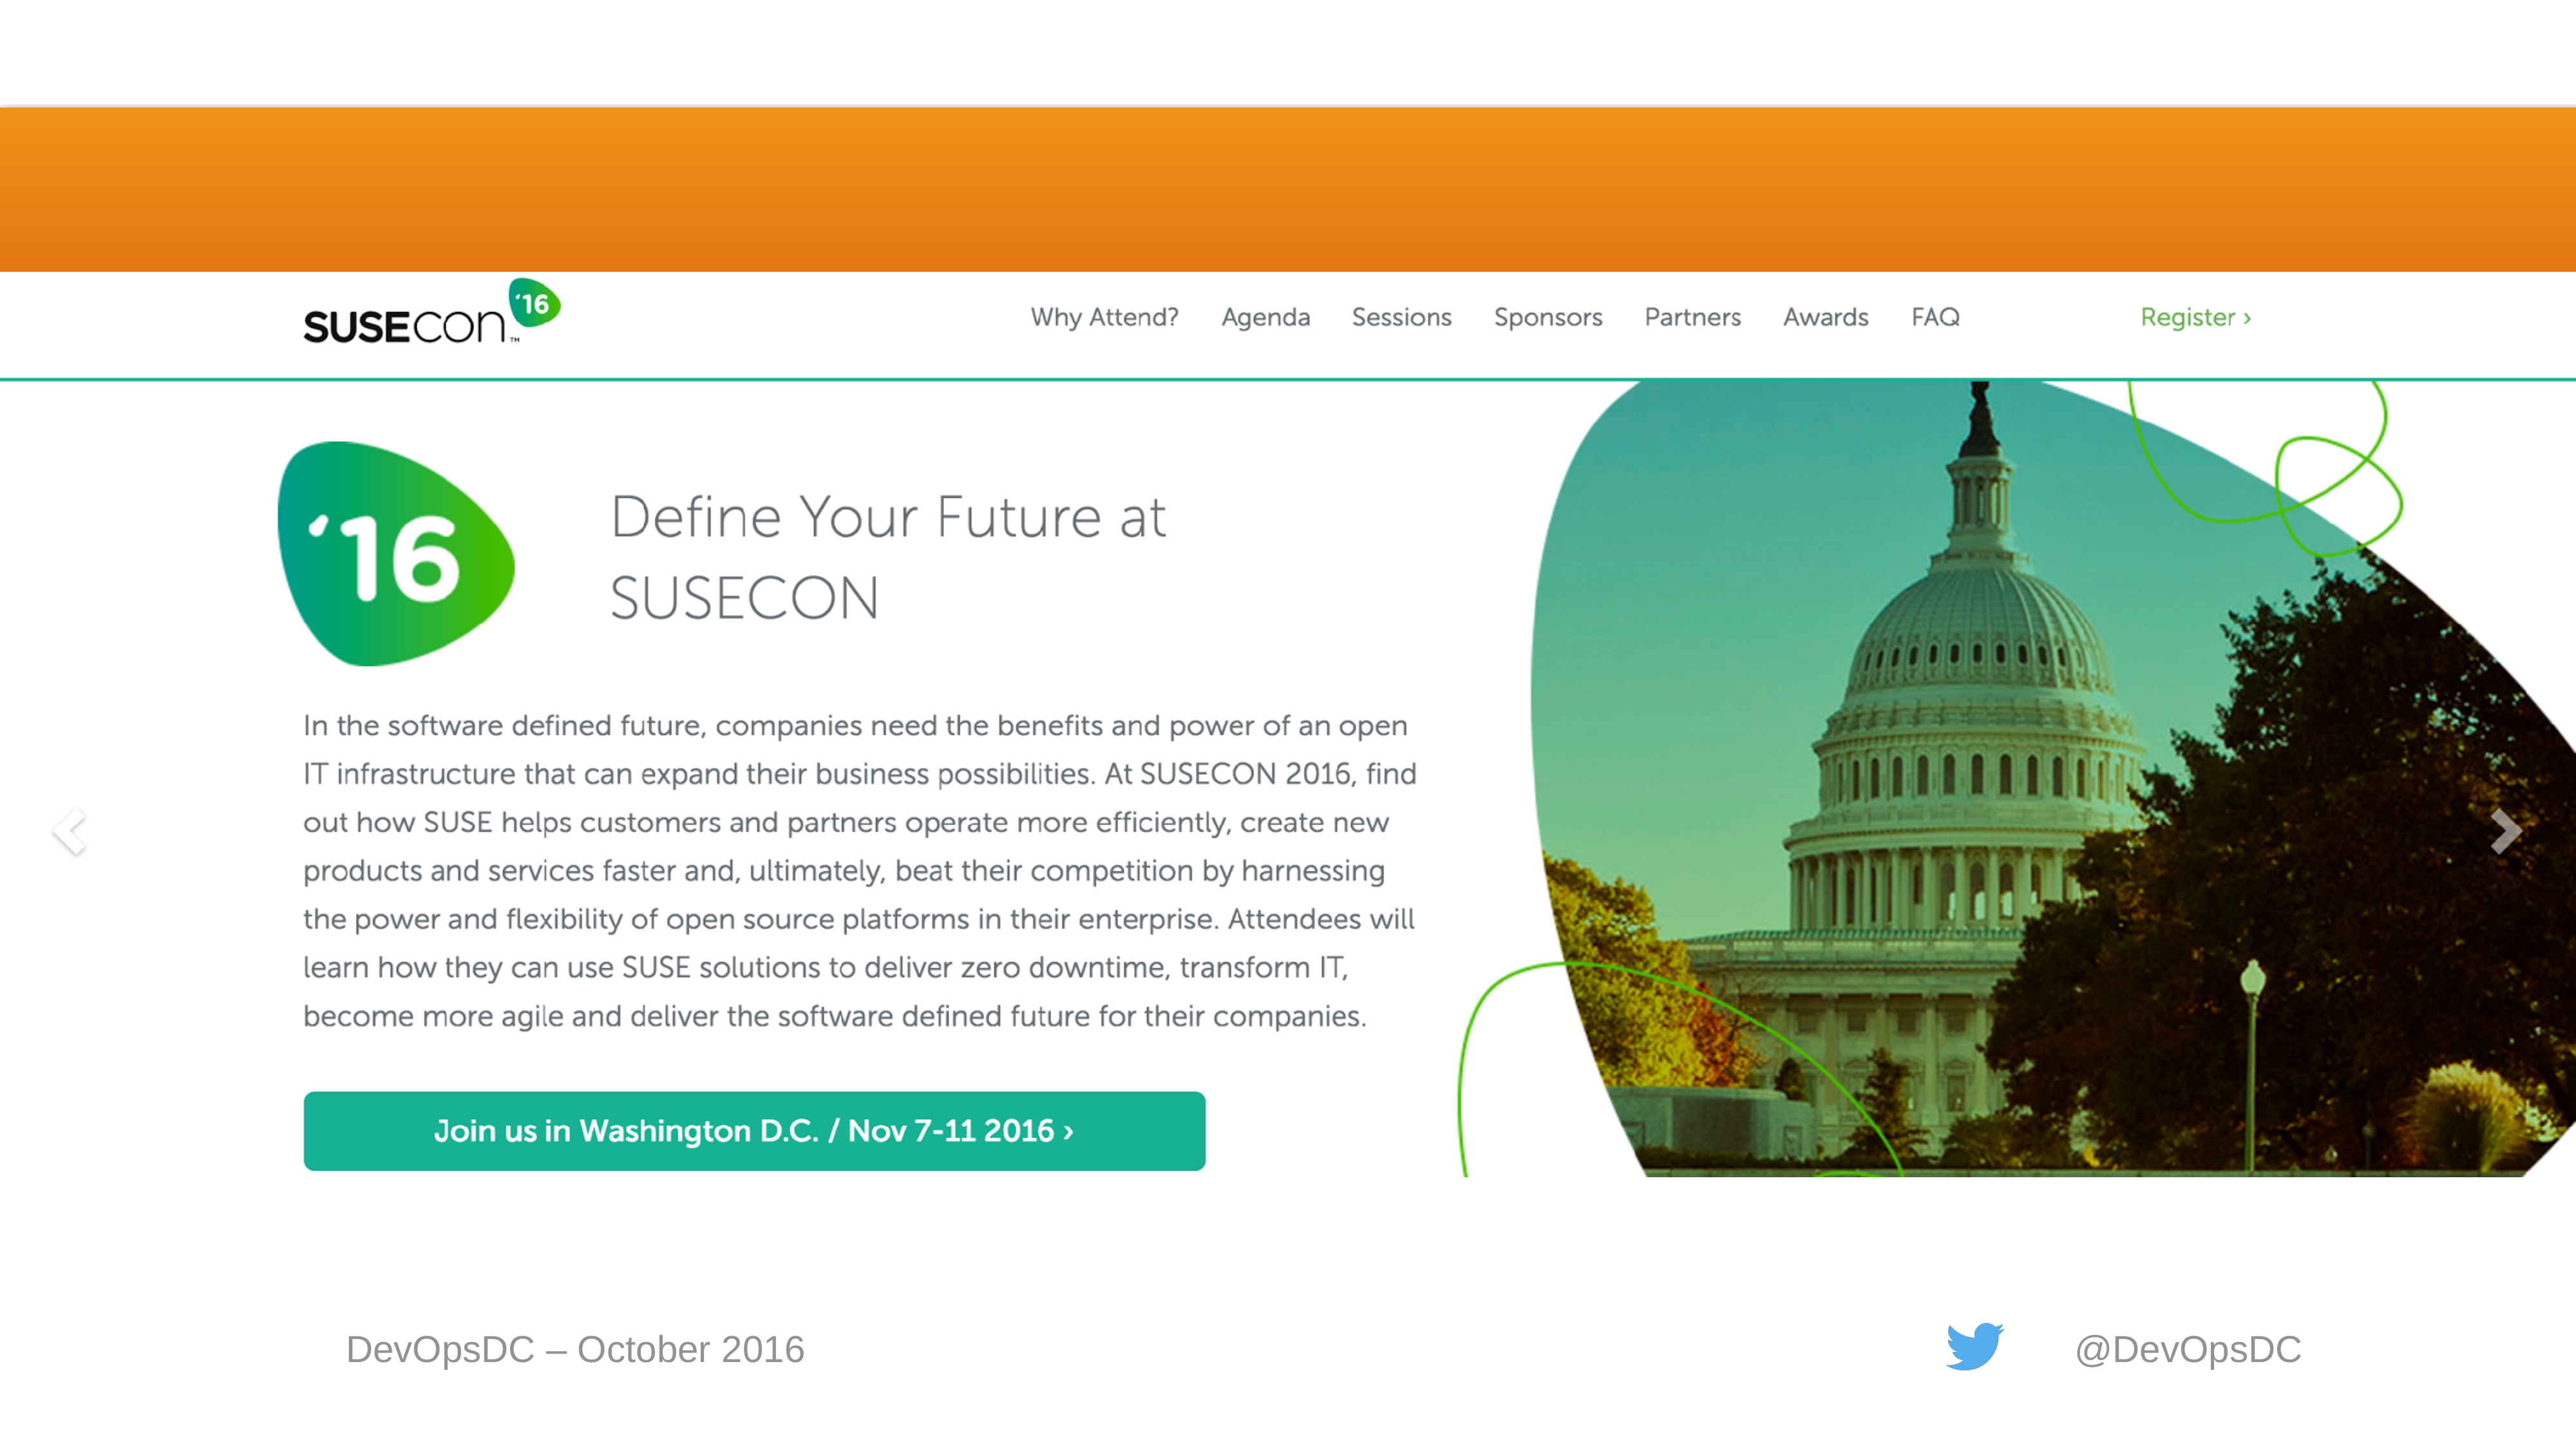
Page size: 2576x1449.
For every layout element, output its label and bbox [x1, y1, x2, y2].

picture [0, 271, 2576, 1178]
picture [1931, 1304, 2018, 1390]
